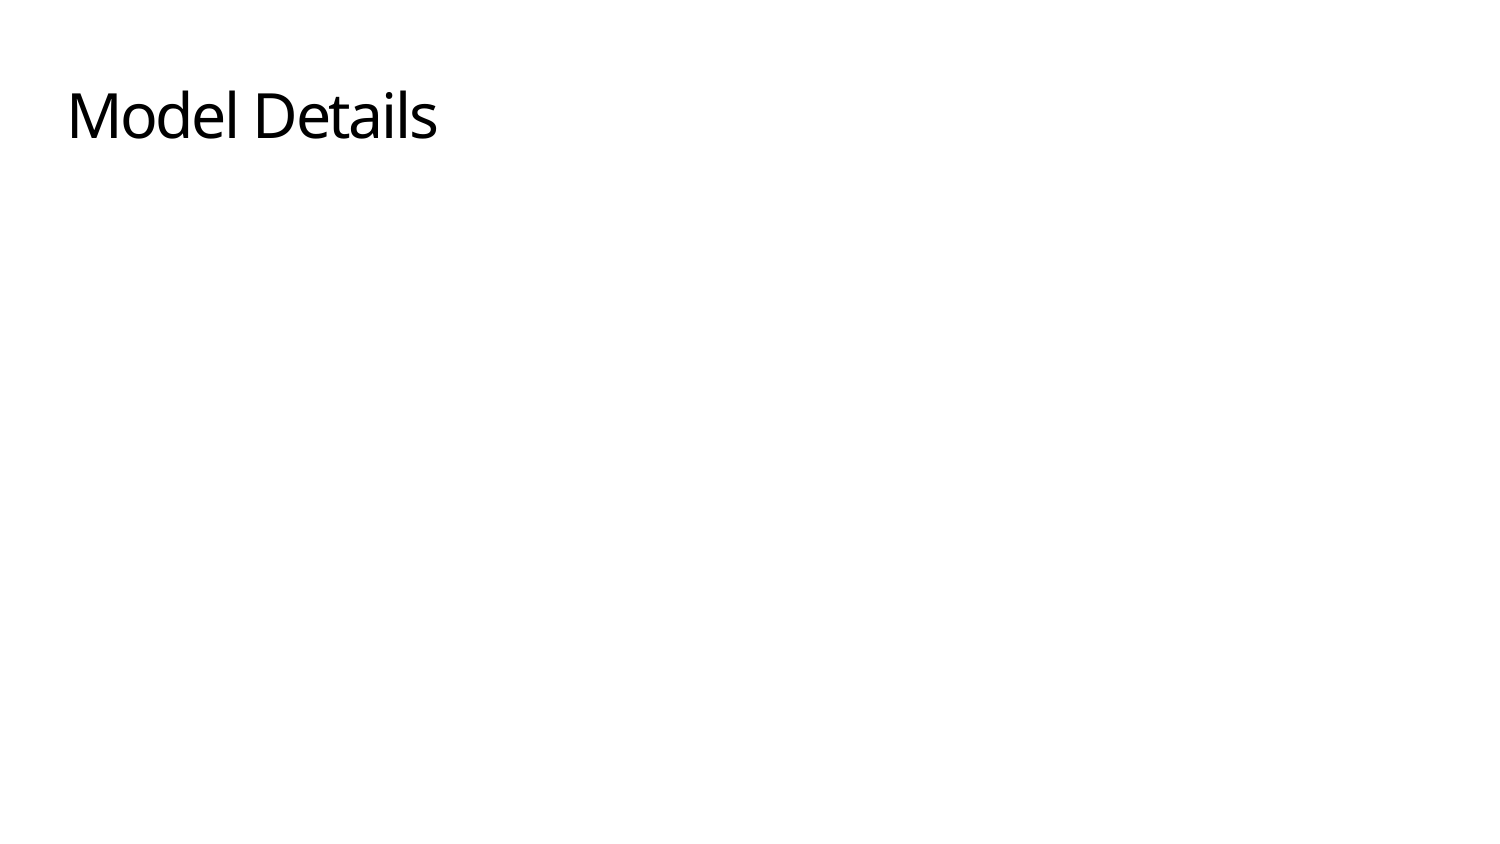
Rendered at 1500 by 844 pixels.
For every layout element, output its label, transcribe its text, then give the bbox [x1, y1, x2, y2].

title Model Details [51, 72, 1449, 167]
